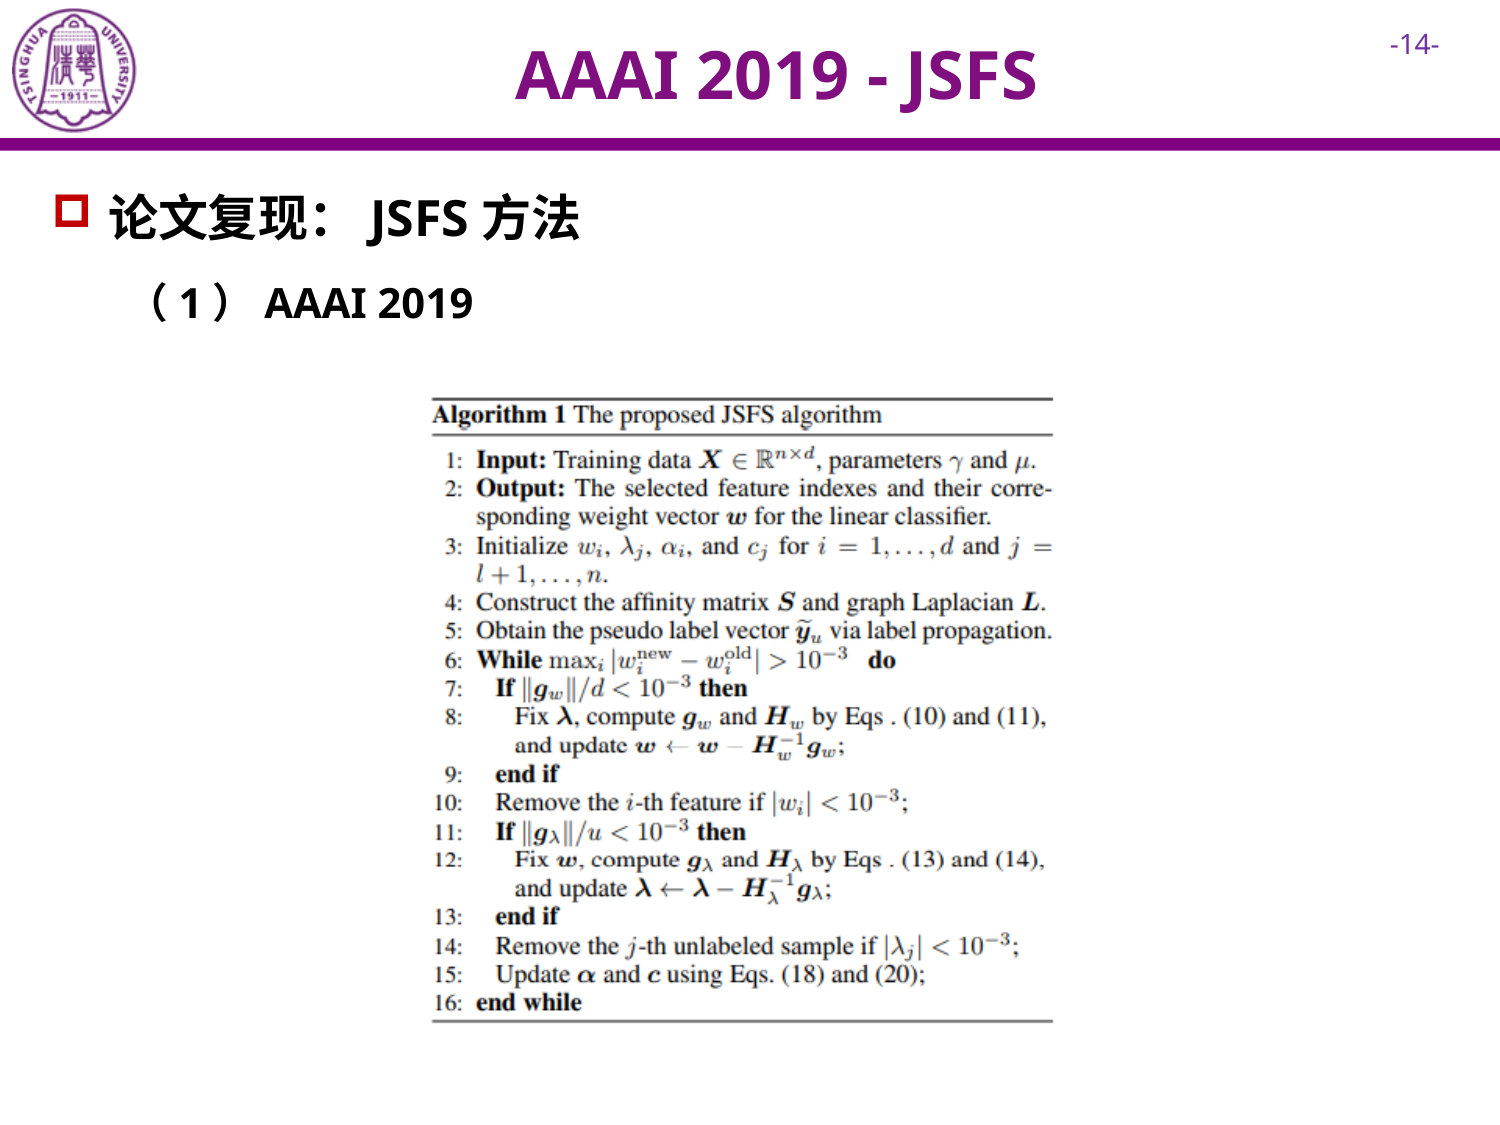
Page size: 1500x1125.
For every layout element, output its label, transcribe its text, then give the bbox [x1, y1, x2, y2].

text_box 论文复现：JSFS方法 （1）AAAI 2019 [37, 179, 596, 335]
title AAAI 2019 - JSFS [153, 0, 1401, 149]
picture [427, 387, 1073, 1031]
picture [12, 8, 137, 133]
